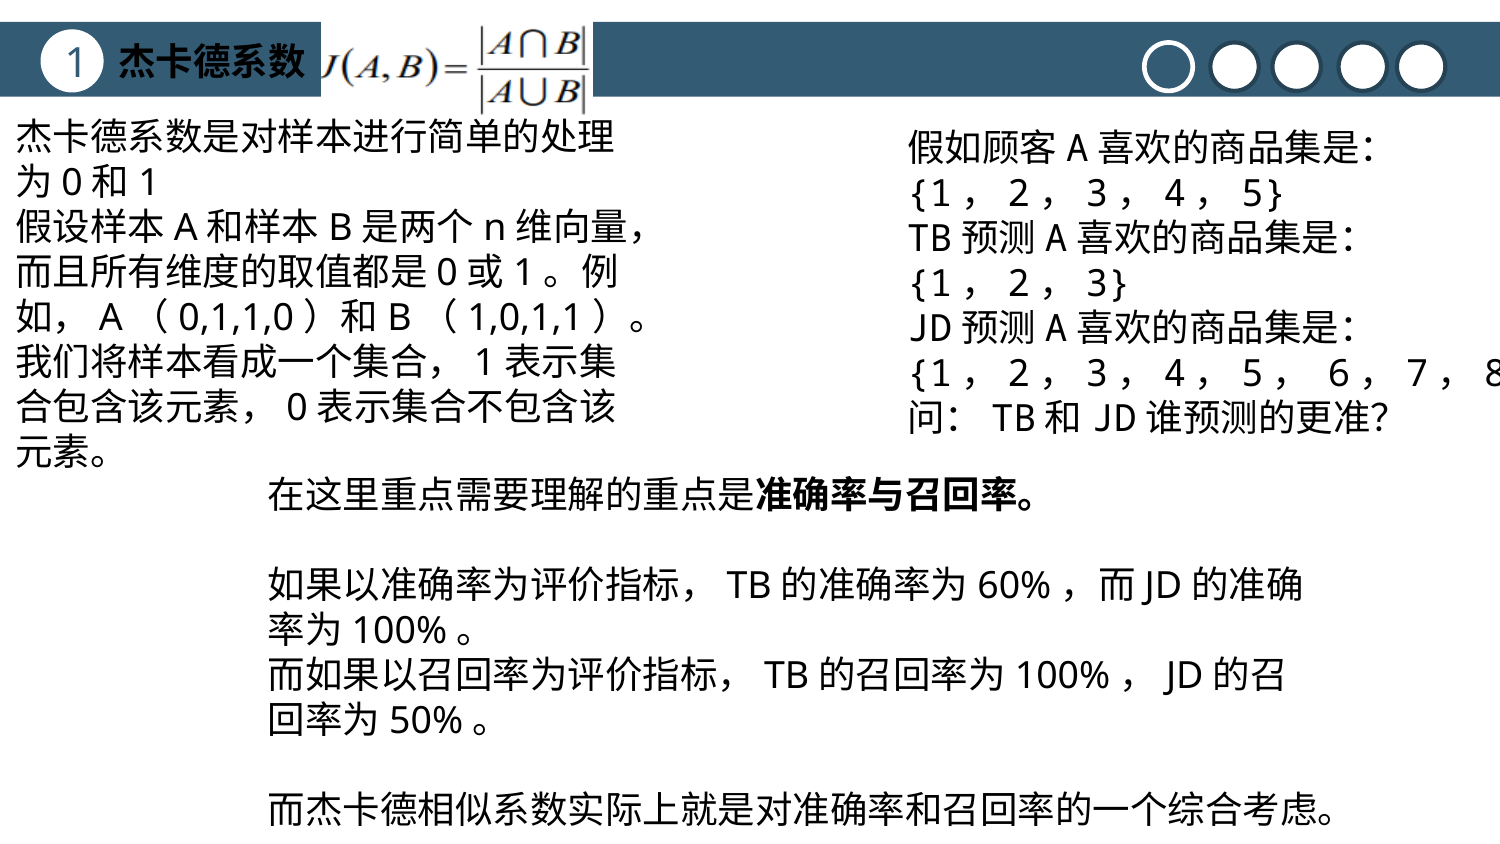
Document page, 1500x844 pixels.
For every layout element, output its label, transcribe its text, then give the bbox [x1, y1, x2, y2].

text_box 假如顾客A喜欢的商品集是： {1，2，3，4，5} TB预测A喜欢的商品集是： {1，2，3} JD预测A喜欢的商品集是： {1，2，3，4，5， 6，7，8，9，10} 问：TB和JD谁预测的更准？ [892, 116, 1500, 446]
picture [321, 17, 593, 116]
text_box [0, 21, 318, 98]
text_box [603, 21, 1500, 98]
text_box 杰卡德系数是对样本进行简单的处理为0和1 假设样本A和样本B是两个n维向量，而且所有维度的取值都是0或1。例如，A（0,1,1,0）和B（1,0,1,1）。我们将样本看成一个集合，1表示集合包含该元素，0表示集合不包含该元素。 [0, 105, 663, 481]
text_box 在这里重点需要理解的重点是准确率与召回率。 如果以准确率为评价指标，TB的准确率为60%，而JD的准确率为100%。 而如果以召回率为评价指标，TB的召回率为100%，JD的召回率为50%。 而杰卡德相似系数实际上就是对准确率和召回率的一个综合考虑。 [252, 463, 1339, 844]
